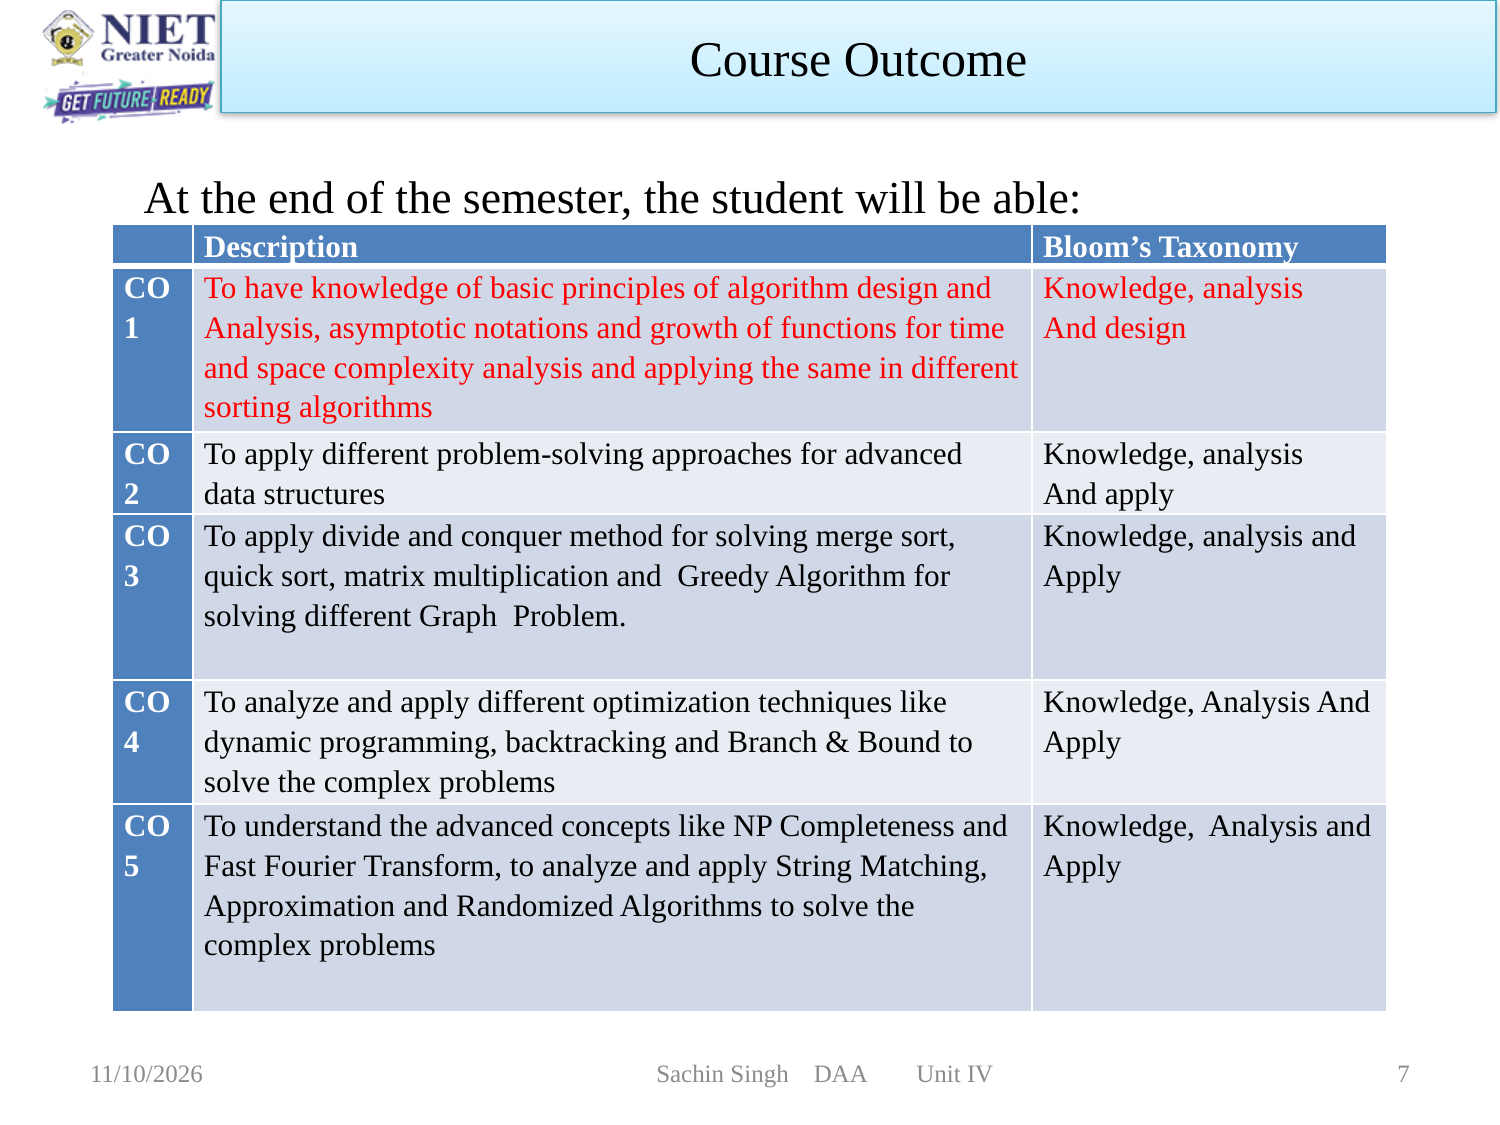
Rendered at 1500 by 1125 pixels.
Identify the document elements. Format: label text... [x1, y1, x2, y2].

table_cell To understand the advanced concepts like NP Completeness and Fast Fourier Transform, to analyze and apply String Matching, Approximation and Randomized Algorithms to solve the complex problems [194, 805, 1031, 1011]
table_cell CO5 [113, 805, 192, 1011]
table_cell Knowledge, analysis And apply [1033, 433, 1386, 513]
picture [3, 0, 254, 135]
table_header Description [194, 231, 1031, 263]
table_cell To analyze and apply different optimization techniques like dynamic programming, backtracking and Branch & Bound to solve the complex problems [194, 681, 1031, 803]
table_cell Knowledge, analysis and Apply [1033, 515, 1386, 679]
table_cell To apply divide and conquer method for solving merge sort, quick sort, matrix multiplication and Greedy Algorithm for solving different Graph Problem. [194, 515, 1031, 679]
table_header [113, 225, 192, 263]
table_cell CO3 [113, 515, 192, 679]
table_cell CO1 [113, 269, 192, 431]
table_cell CO4 [113, 681, 192, 803]
table_cell Knowledge, Analysis and Apply [1033, 805, 1386, 1011]
footer Sachin Singh DAA Unit IV [412, 1042, 1074, 1103]
table_cell To apply different problem-solving approaches for advanced data structures [194, 433, 1031, 513]
slide_number 7 [1074, 1042, 1425, 1103]
table_cell CO2 [113, 433, 192, 513]
table_header Bloom’s Taxonomy [1033, 231, 1386, 263]
table_cell Knowledge, analysis And design [1033, 269, 1386, 431]
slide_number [75, 1042, 412, 1103]
text_box At the end of the semester, the student will be able: [128, 152, 1404, 231]
table_cell Knowledge, Analysis And Apply [1033, 681, 1386, 803]
text_box Course Outcome [255, 0, 1497, 113]
table_cell To have knowledge of basic principles of algorithm design and Analysis, asymptotic notations and growth of functions for time and space complexity analysis and applying the same in different sorting algorithms [194, 269, 1031, 431]
